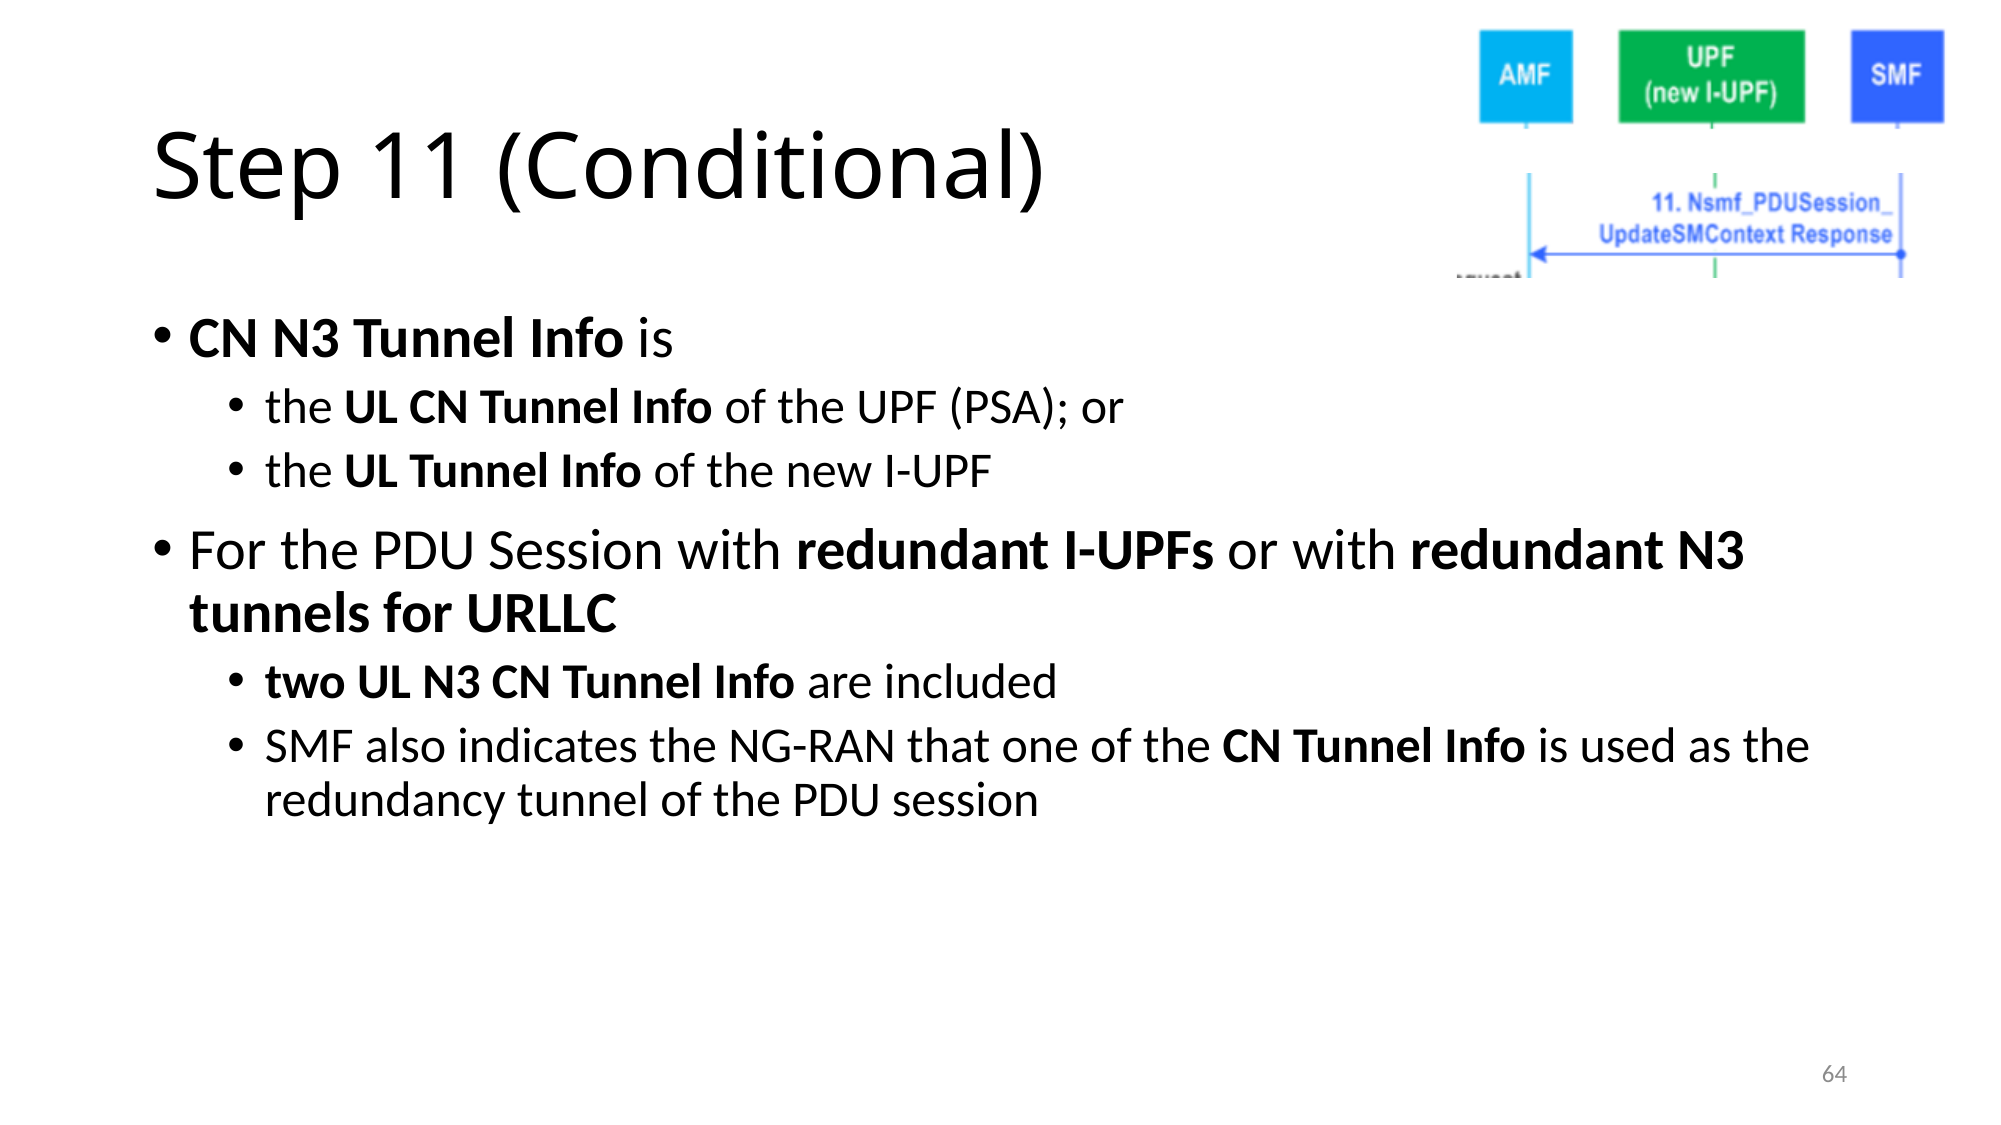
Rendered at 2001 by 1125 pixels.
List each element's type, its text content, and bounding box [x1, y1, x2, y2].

title Step 11 (Conditional) [137, 59, 1863, 278]
picture [1456, 173, 1956, 278]
list CN N3 Tunnel Info is the UL CN Tunnel Info of the UPF (PSA); or the UL Tunnel Info of the new I-UPF For the PDU Session with redundant I-UPFs or with redundant N3 tunnels for URLLC two UL N3 CN Tunnel Info are included SMF also indicates the NG-RAN that one of the CN Tunnel Info is used as the redundancy tunnel of the PDU session [137, 299, 1863, 1125]
picture [1456, 7, 1956, 132]
slide_number 64 [1412, 1042, 1863, 1103]
